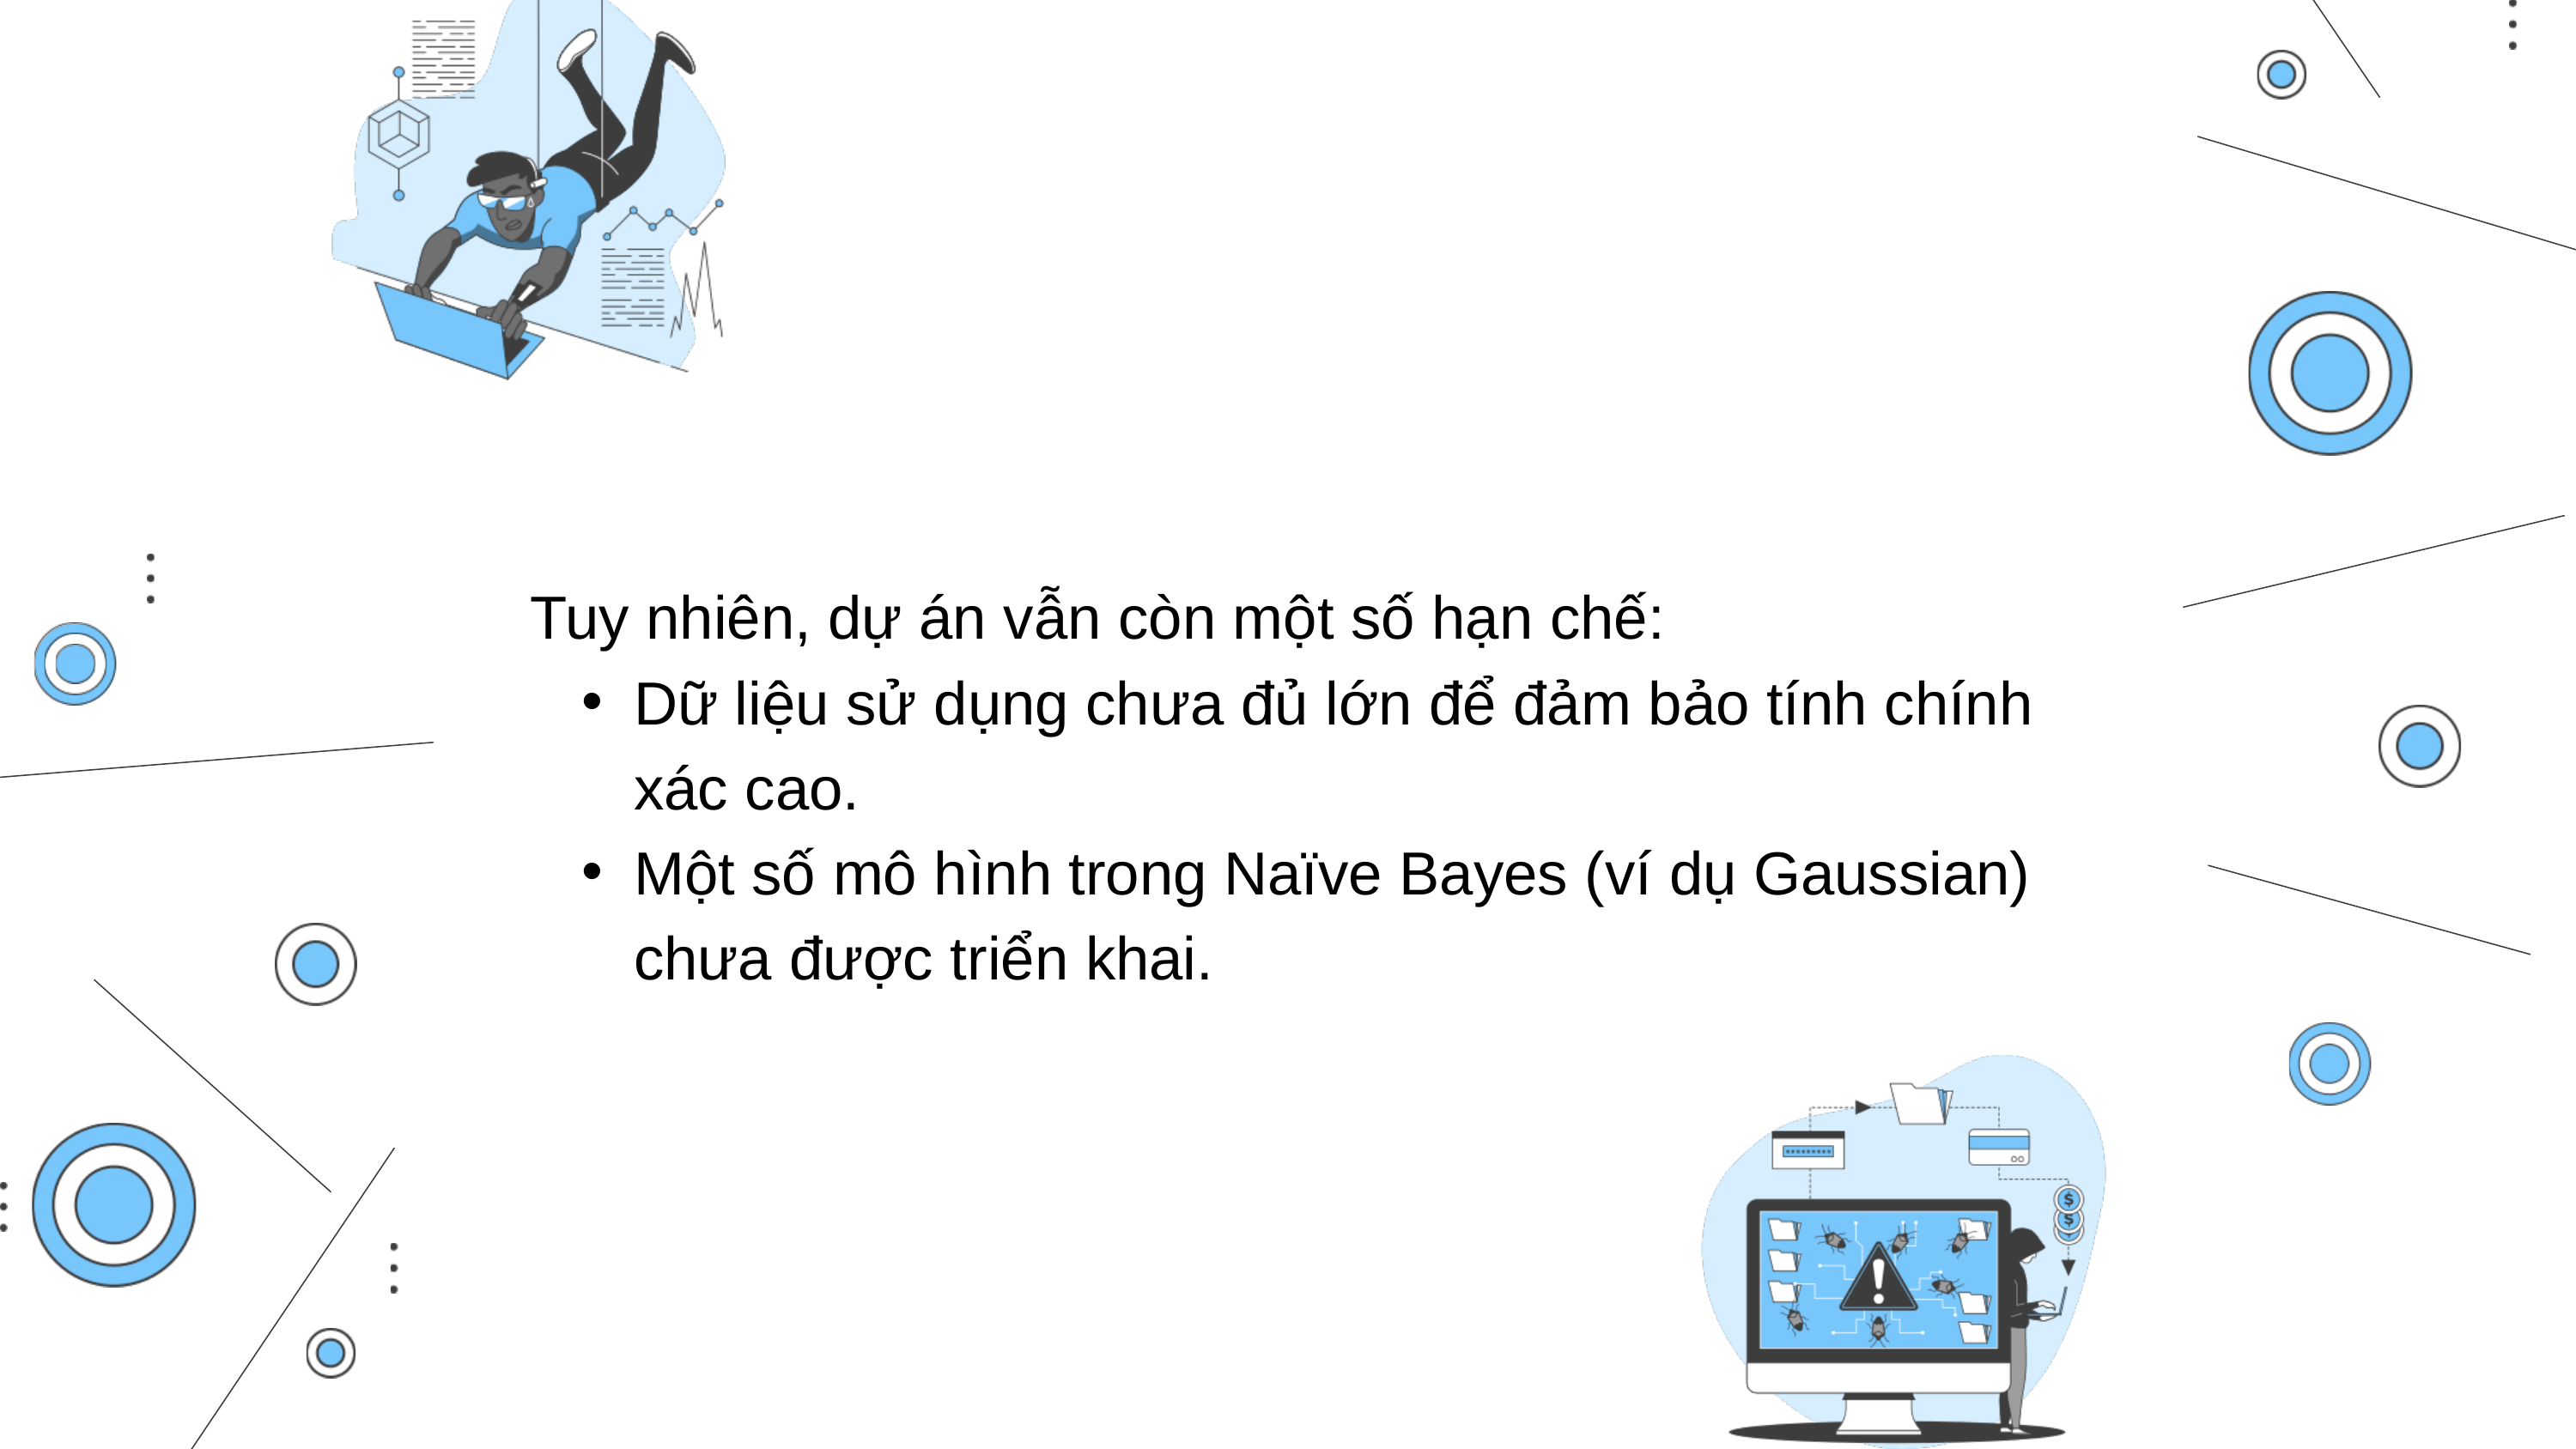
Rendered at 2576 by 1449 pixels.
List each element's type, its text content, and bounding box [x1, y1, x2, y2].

text_box [2248, 291, 2413, 456]
text_box [2288, 1022, 2372, 1106]
text_box [147, 554, 155, 603]
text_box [45, 634, 106, 695]
text_box [32, 1123, 197, 1288]
text_box [390, 1243, 398, 1294]
text_box [2509, 0, 2518, 50]
text_box [306, 1328, 356, 1379]
text_box [2257, 50, 2307, 100]
text_box [330, 0, 731, 380]
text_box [34, 623, 117, 706]
text_box [0, 1182, 8, 1232]
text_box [56, 645, 95, 684]
text_box [1684, 1055, 2117, 1449]
text_box Tuy nhiên, dự án vẫn còn một số hạn chế: Dữ liệu sử dụng chưa đủ lớn để đảm bảo tính chính xác cao. Một số mô hình trong Naïve Bayes (ví dụ Gaussian) chưa được triển khai. [530, 567, 2117, 1077]
text_box [275, 923, 357, 1006]
text_box [2379, 705, 2462, 788]
